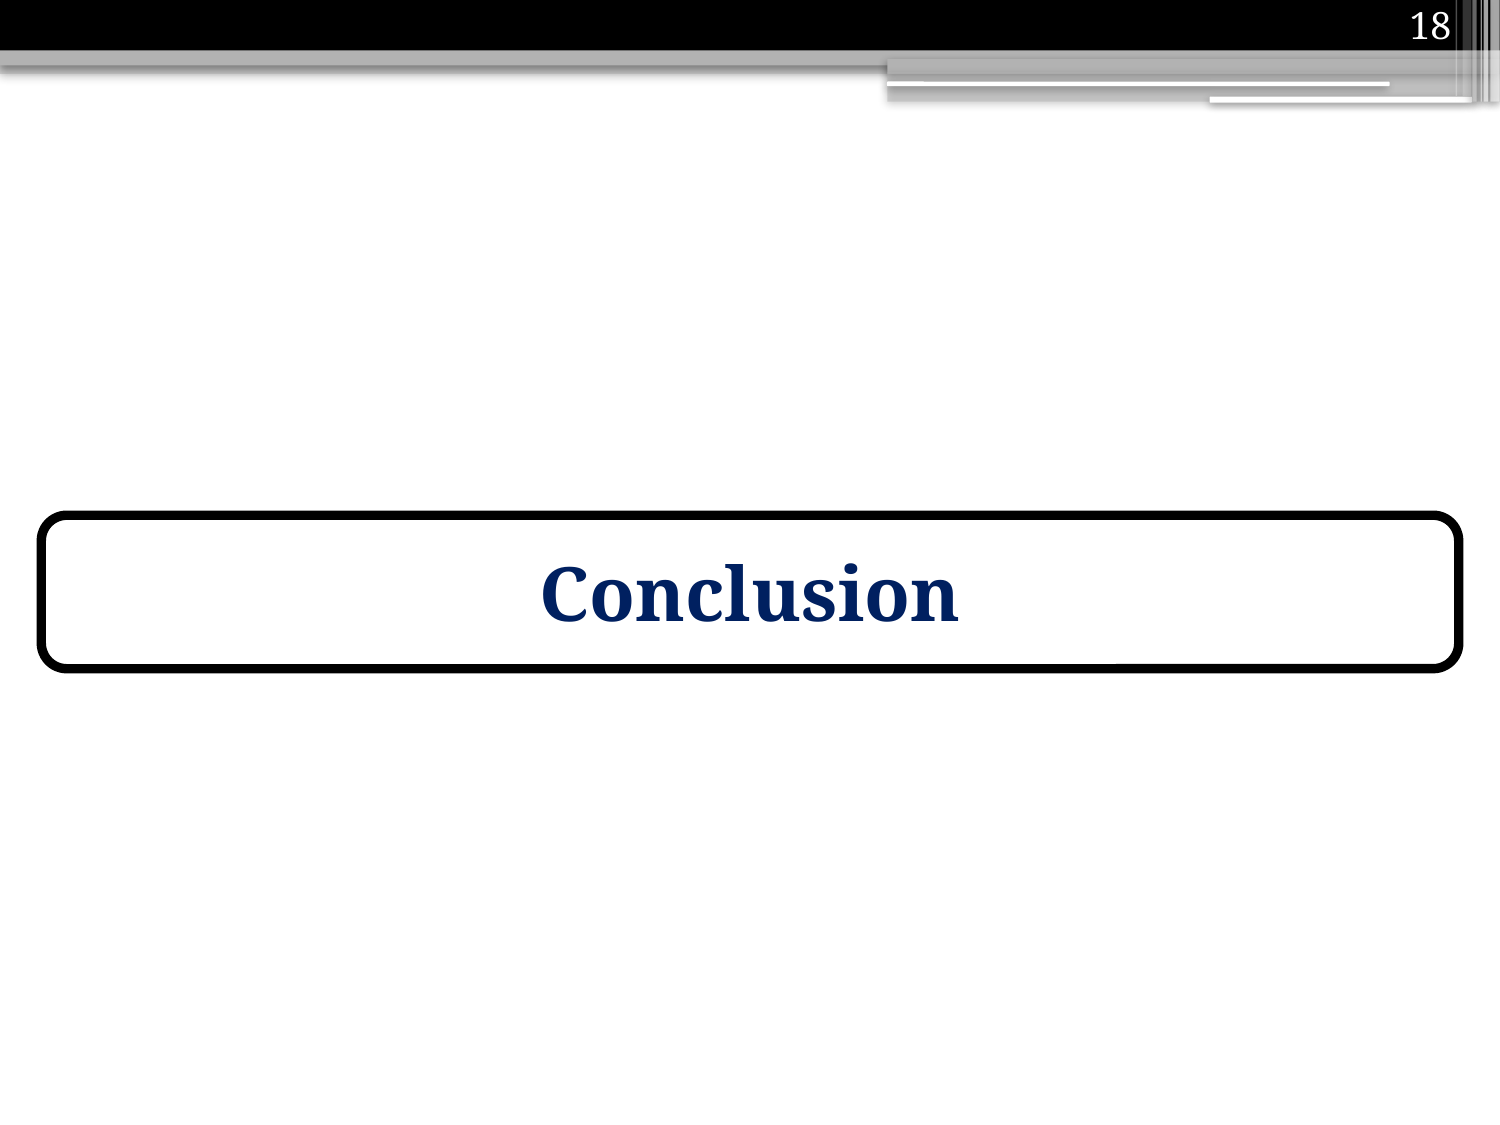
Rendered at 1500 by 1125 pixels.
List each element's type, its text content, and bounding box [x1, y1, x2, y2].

slide_number 18 [1341, 0, 1466, 61]
text_box Conclusion [39, 513, 1461, 671]
